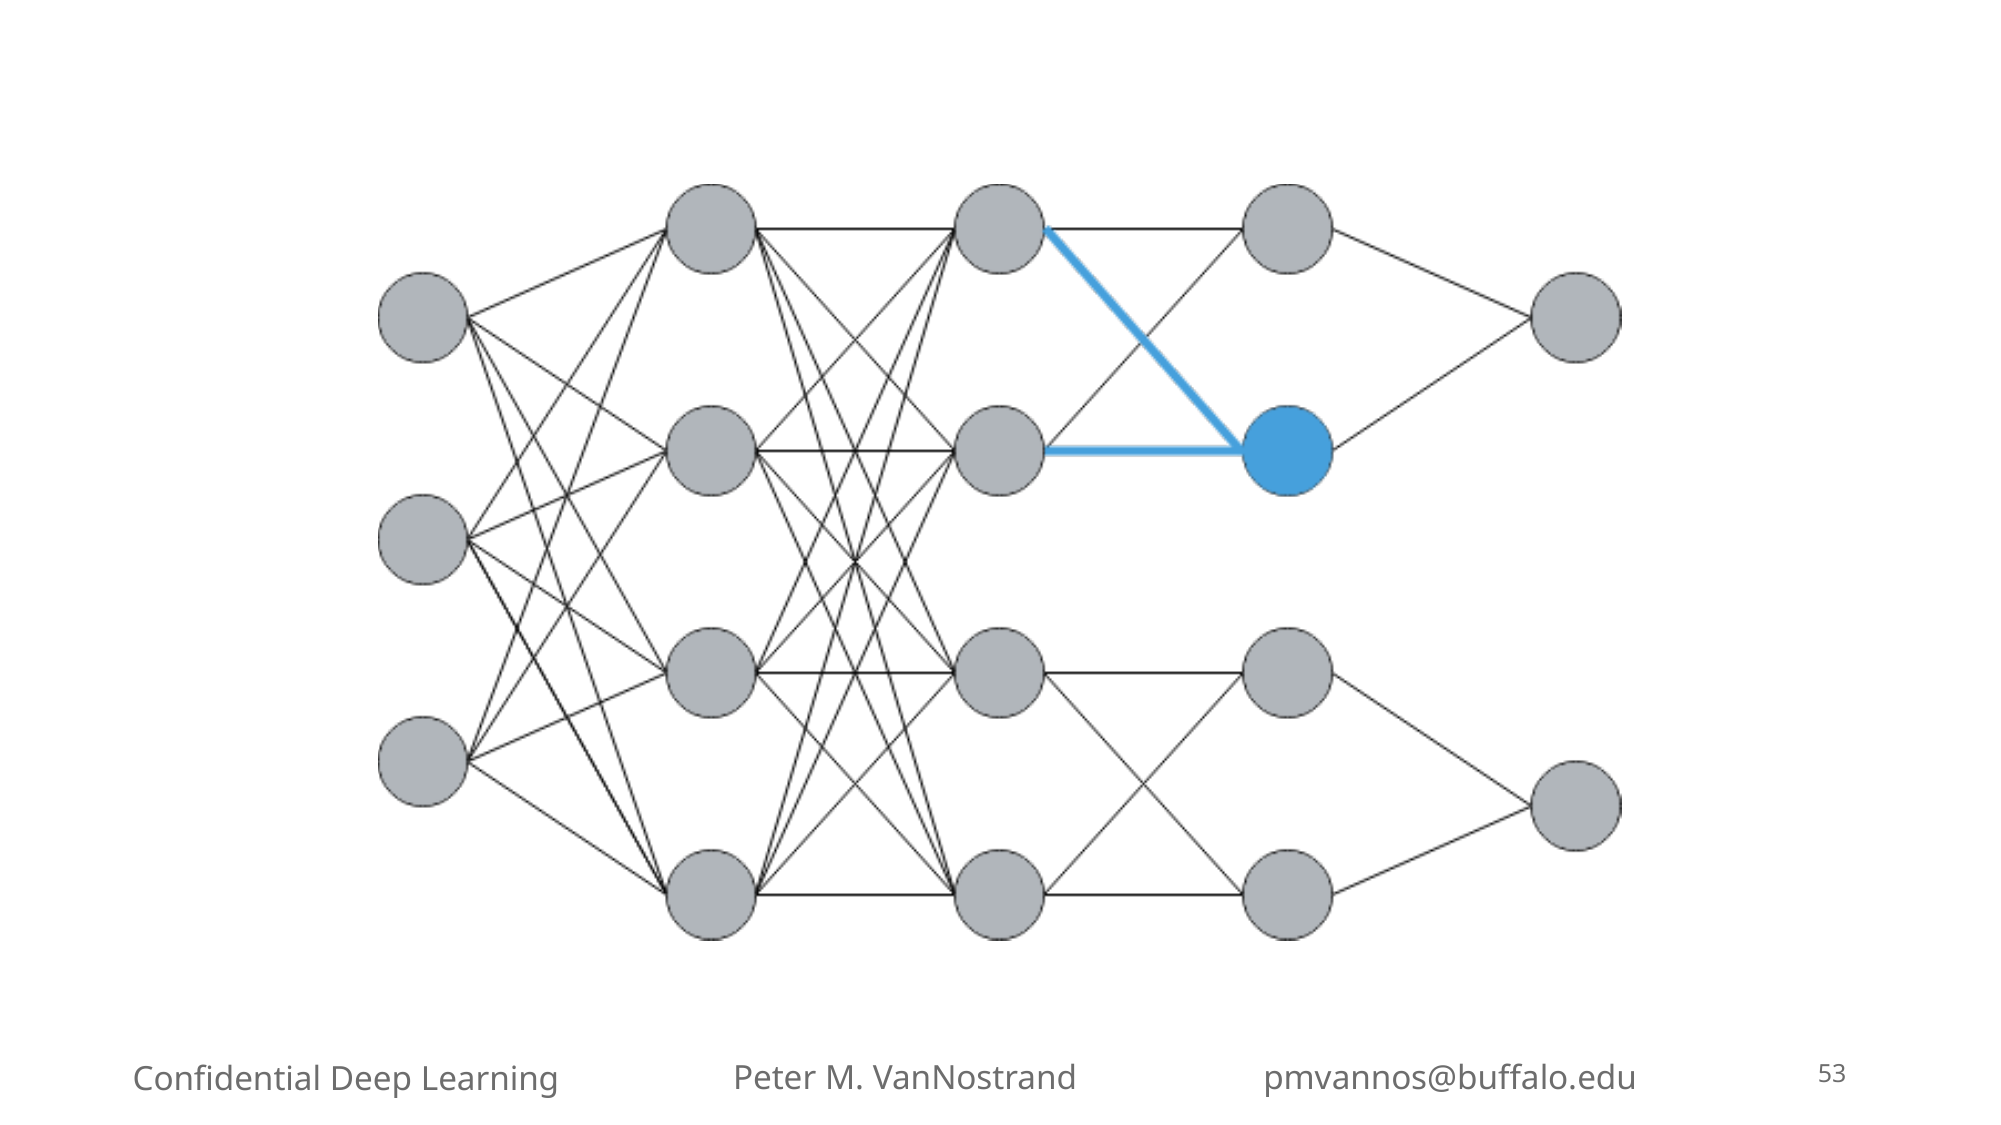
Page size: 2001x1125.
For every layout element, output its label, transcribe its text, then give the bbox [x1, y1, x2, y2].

slide_number 53 [1782, 1050, 1883, 1100]
picture [377, 183, 1623, 942]
